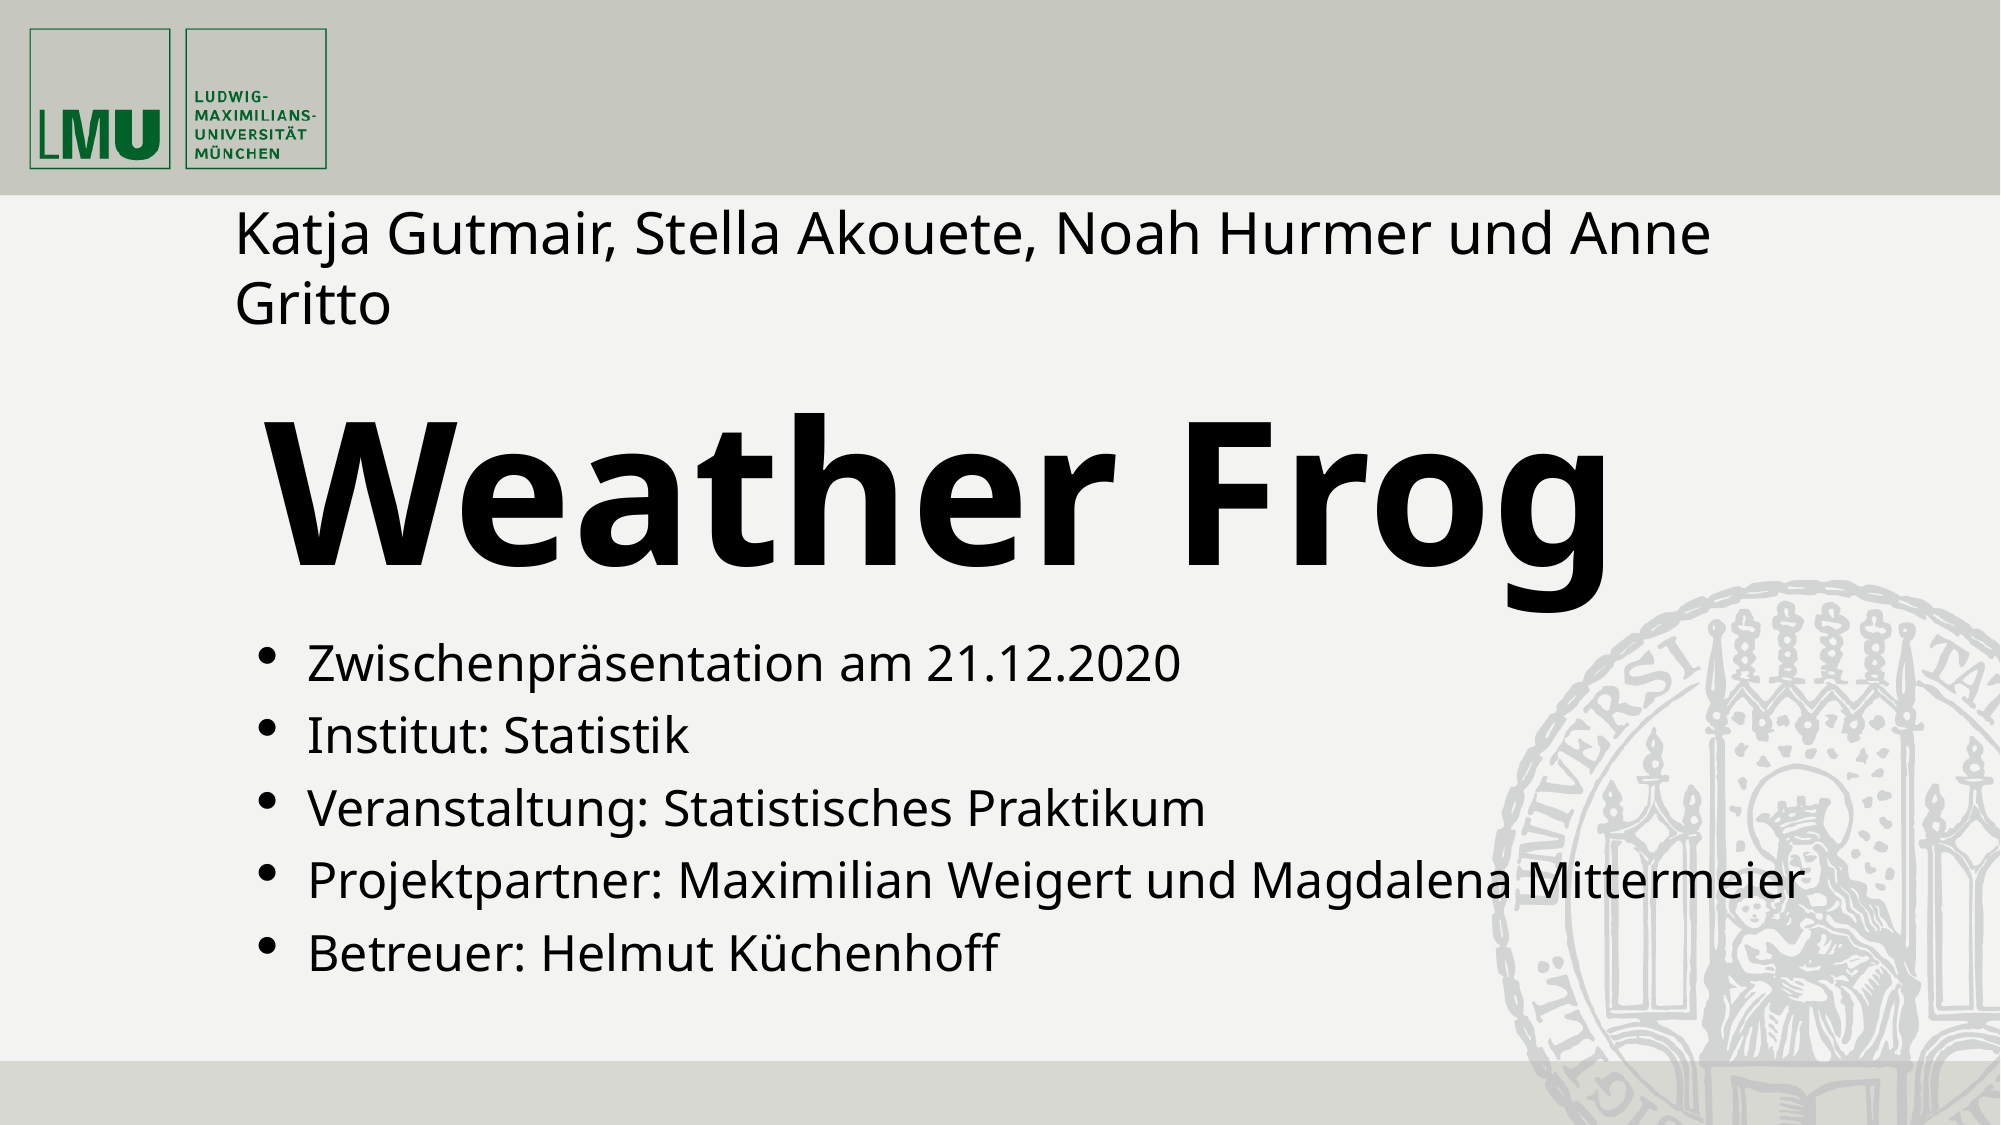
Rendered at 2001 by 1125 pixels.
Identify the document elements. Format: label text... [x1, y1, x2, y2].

picture [0, 0, 2001, 1125]
text_box Zwischenpräsentation am 21.12.2020 Institut: Statistik Veranstaltung: Statistisches Praktikum Projektpartner: Maximilian Weigert und Magdalena Mittermeier Betreuer: Helmut Küchenhoff [244, 624, 1857, 1052]
text_box Katja Gutmair, Stella Akouete, Noah Hurmer und Anne Gritto [219, 231, 1834, 344]
text_box Weather Frog [249, 382, 1803, 624]
